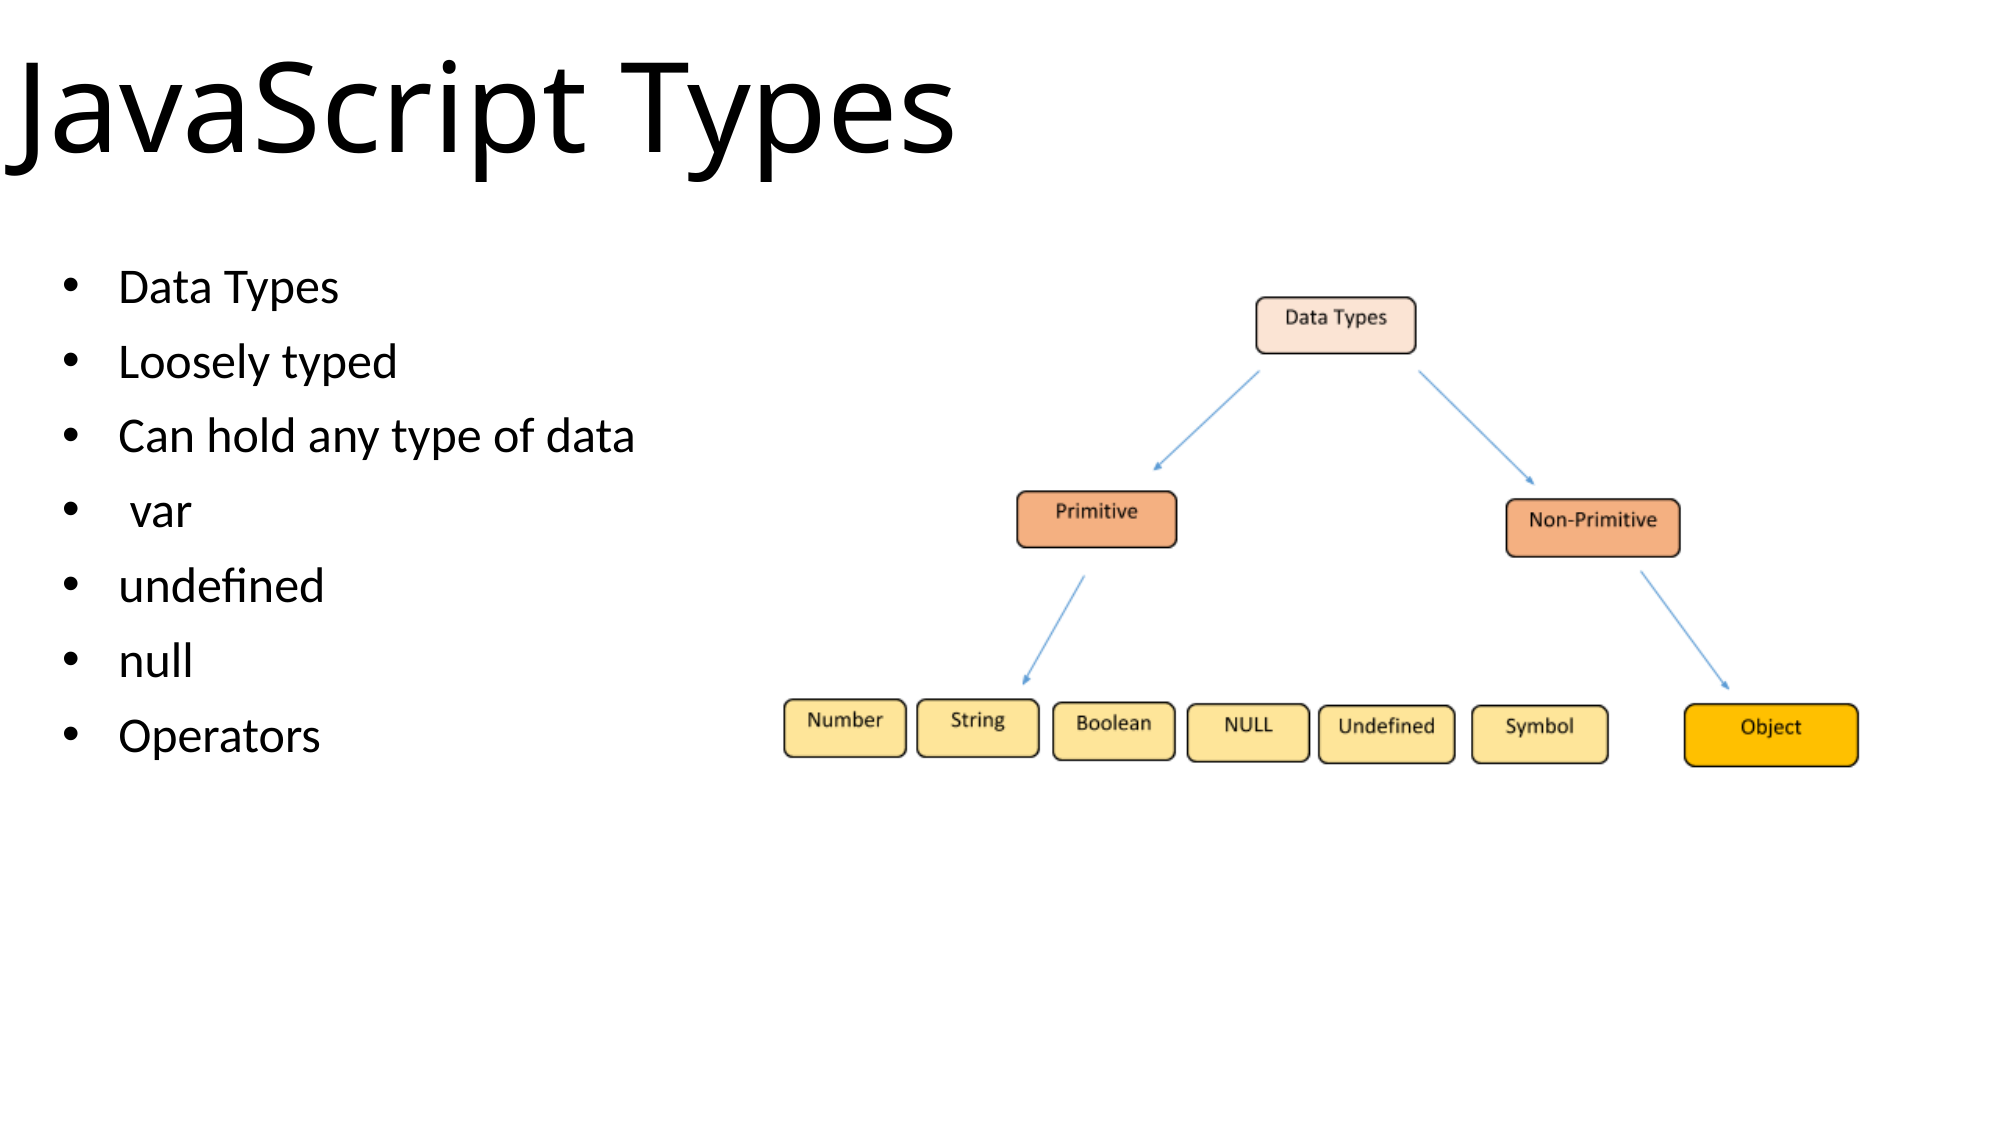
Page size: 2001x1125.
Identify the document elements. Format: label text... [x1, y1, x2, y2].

picture [740, 267, 1903, 791]
title JavaScript Types [0, 0, 1500, 188]
subtitle Data Types Loosely typed Can hold any type of data var undefined null Operators [47, 252, 1007, 897]
